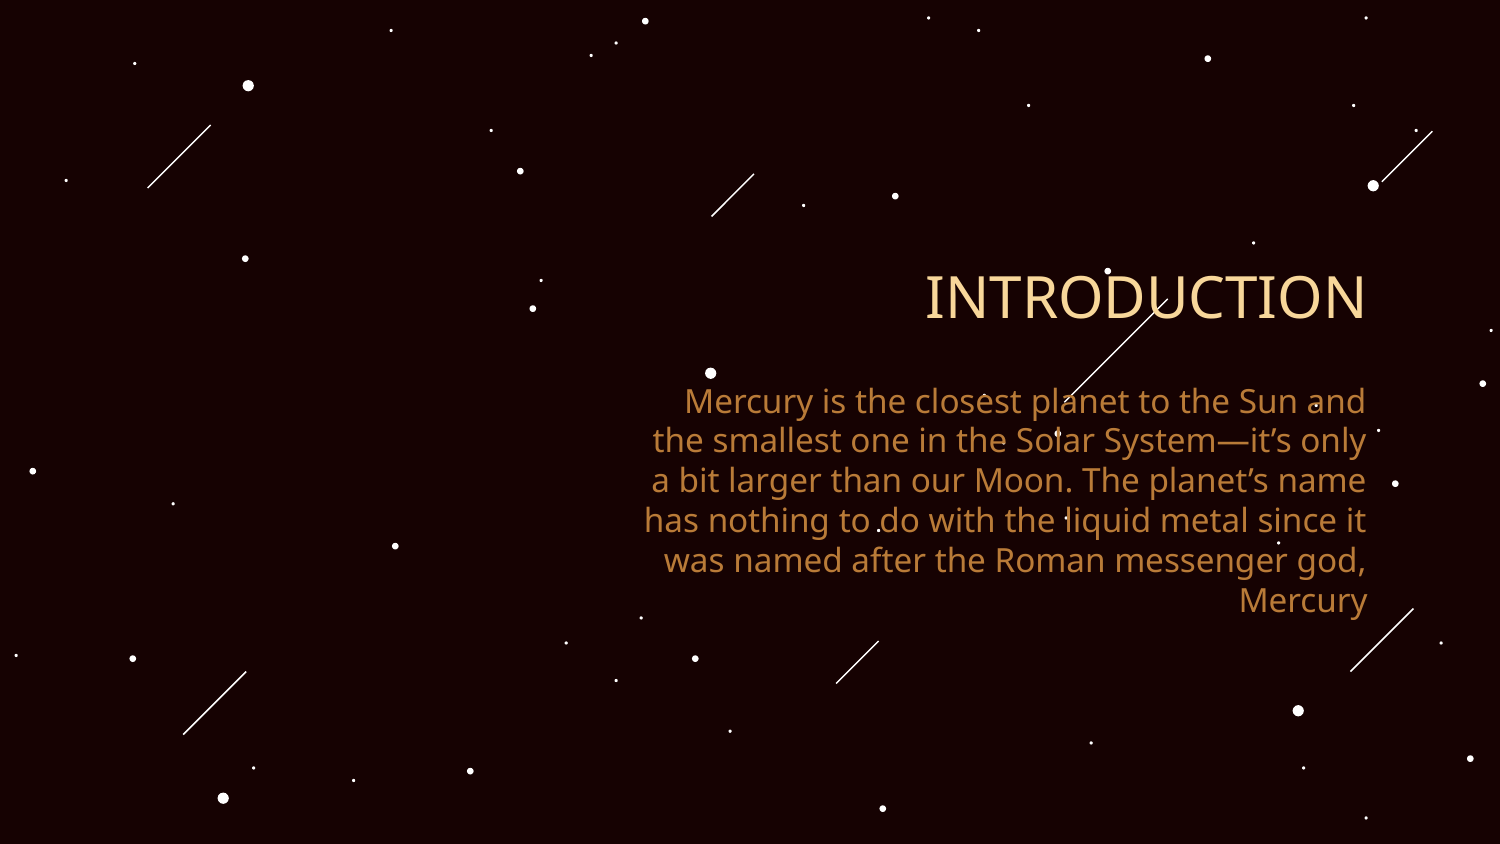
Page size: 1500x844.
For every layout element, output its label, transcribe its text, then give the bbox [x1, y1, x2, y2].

title INTRODUCTION [492, 226, 1383, 365]
subtitle Mercury is the closest planet to the Sun and the smallest one in the Solar System—it’s only a bit larger than our Moon. The planet’s name has nothing to do with the liquid metal since it was named after the Roman messenger god, Mercury [617, 364, 1383, 618]
